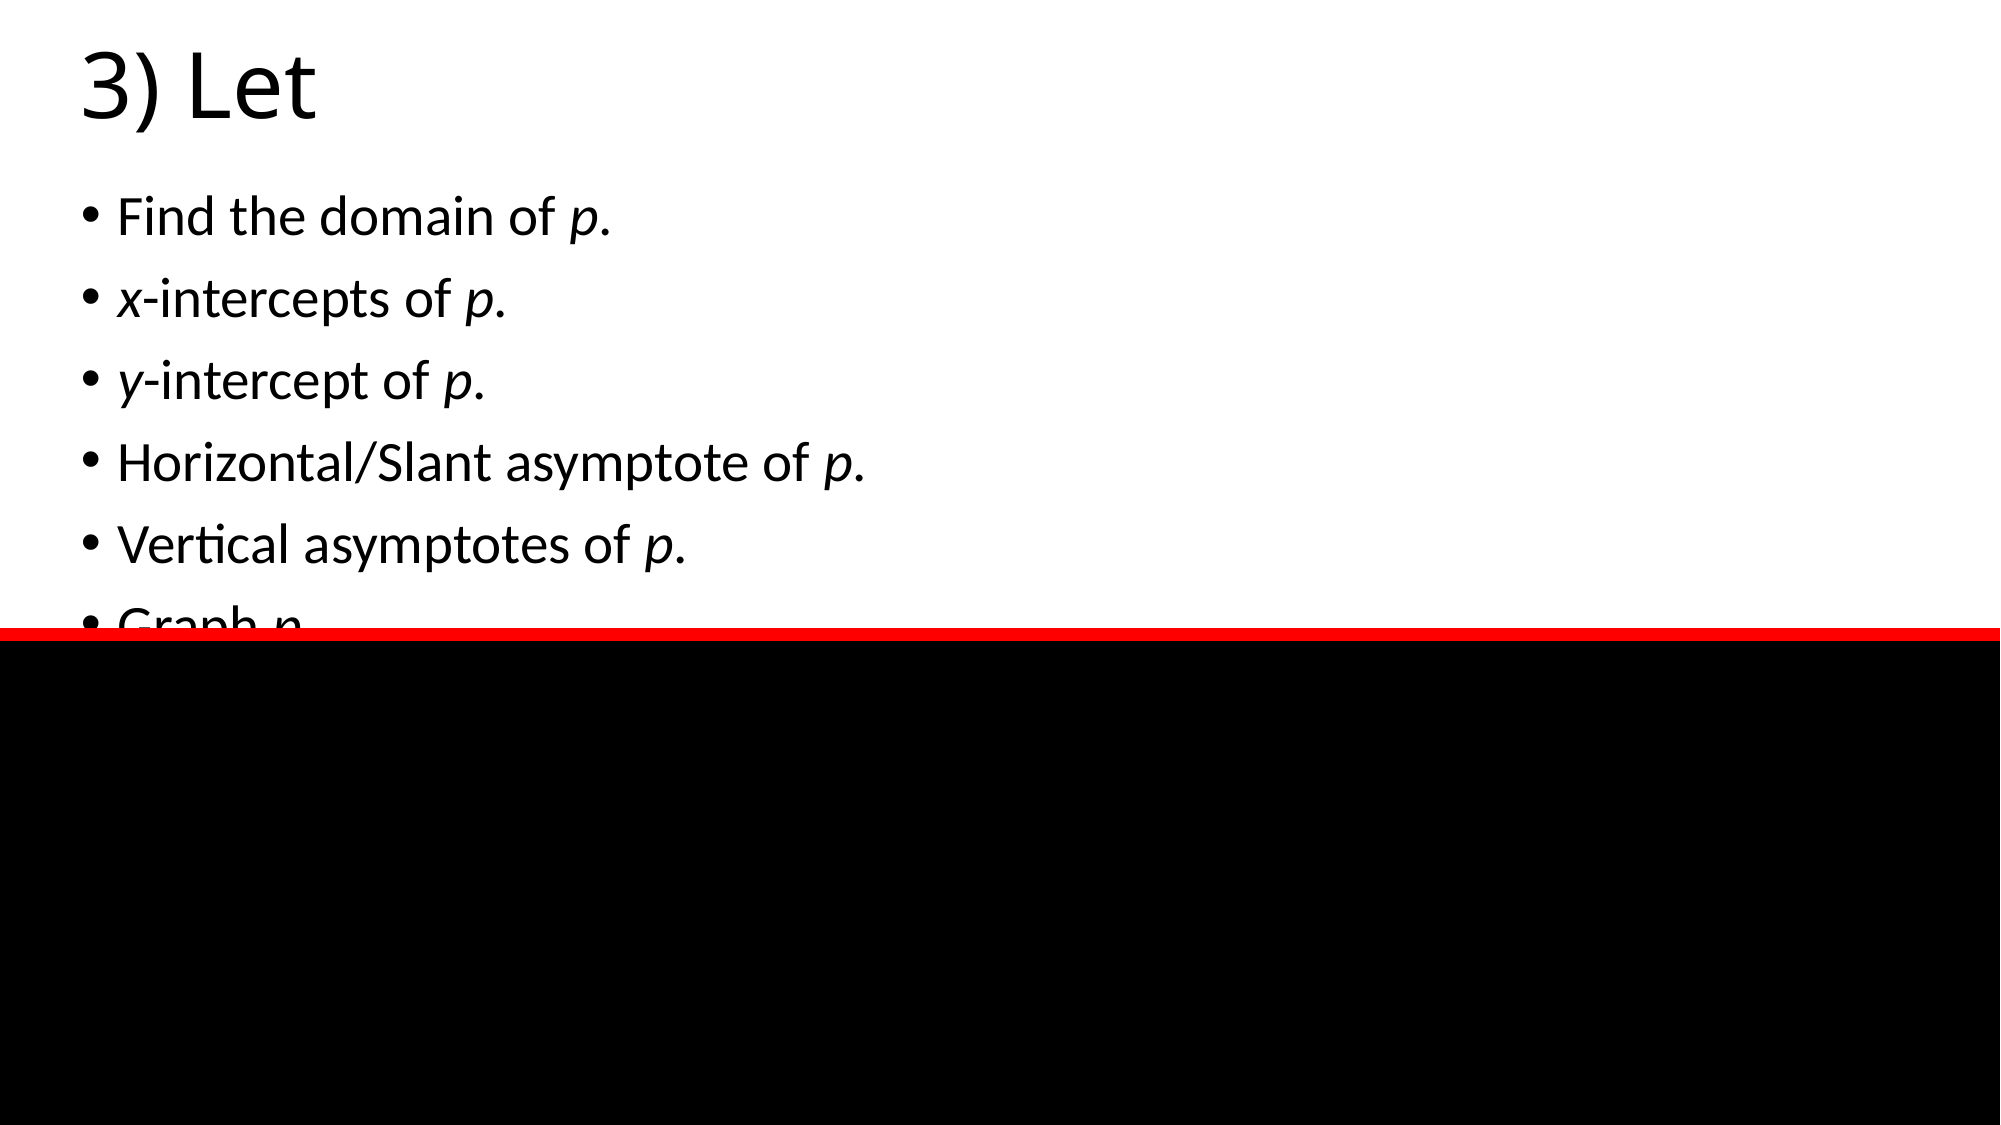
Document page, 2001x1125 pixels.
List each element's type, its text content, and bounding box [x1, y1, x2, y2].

text_box [0, 641, 2000, 1125]
list Find the domain of p. x-intercepts of p. y-intercept of p. Horizontal/Slant asymptote of p. Vertical asymptotes of p. Graph p. [65, 178, 1791, 628]
